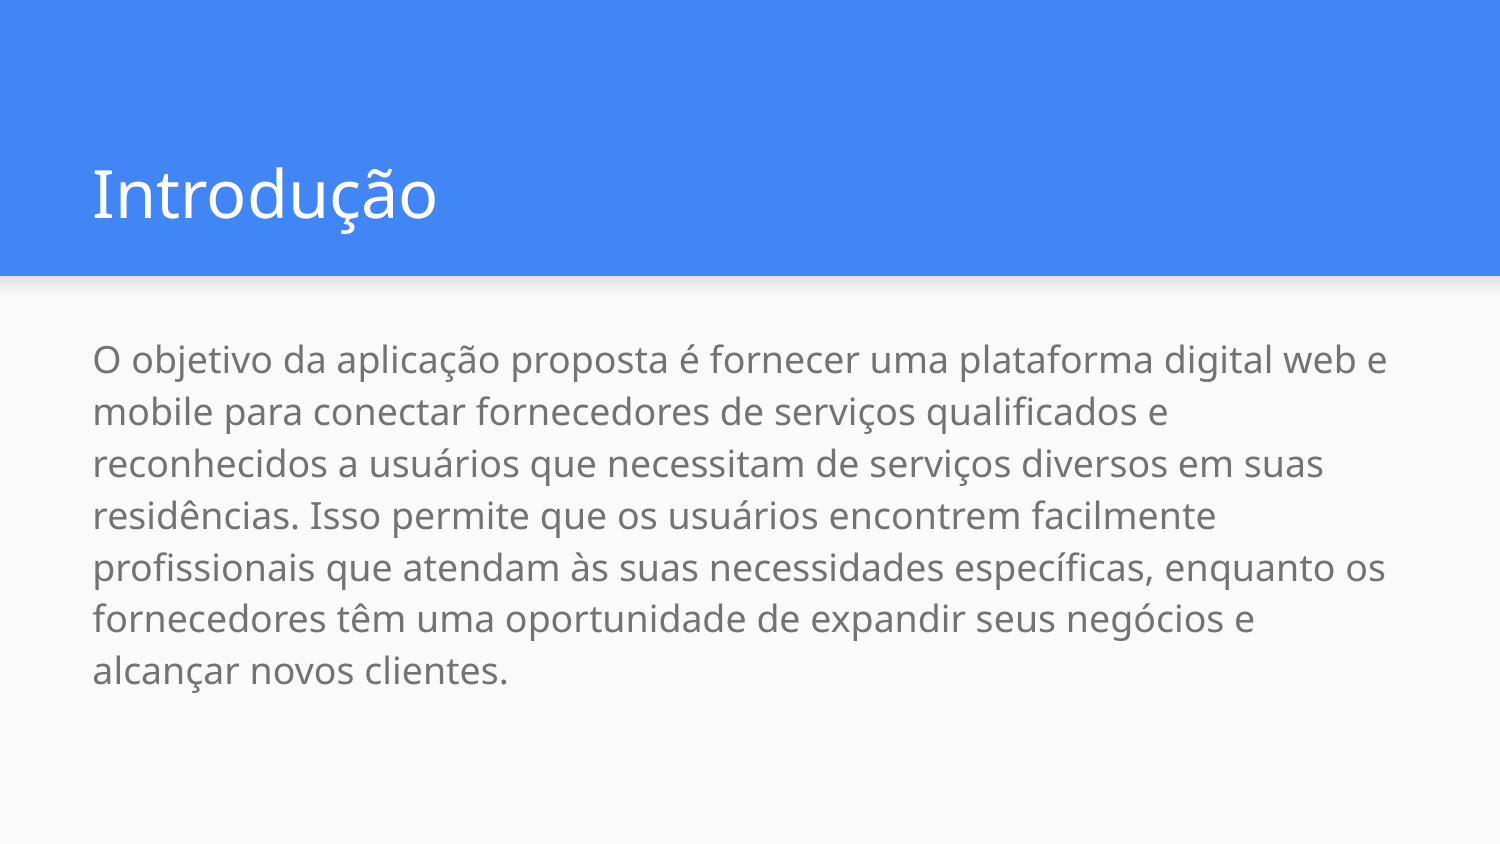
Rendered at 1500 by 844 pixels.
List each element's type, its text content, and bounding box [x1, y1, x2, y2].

title Introdução [77, 121, 1427, 248]
list O objetivo da aplicação proposta é fornecer uma plataforma digital web e mobile para conectar fornecedores de serviços qualificados e reconhecidos a usuários que necessitam de serviços diversos em suas residências. Isso permite que os usuários encontrem facilmente profissionais que atendam às suas necessidades específicas, enquanto os fornecedores têm uma oportunidade de expandir seus negócios e alcançar novos clientes. [77, 314, 1427, 760]
